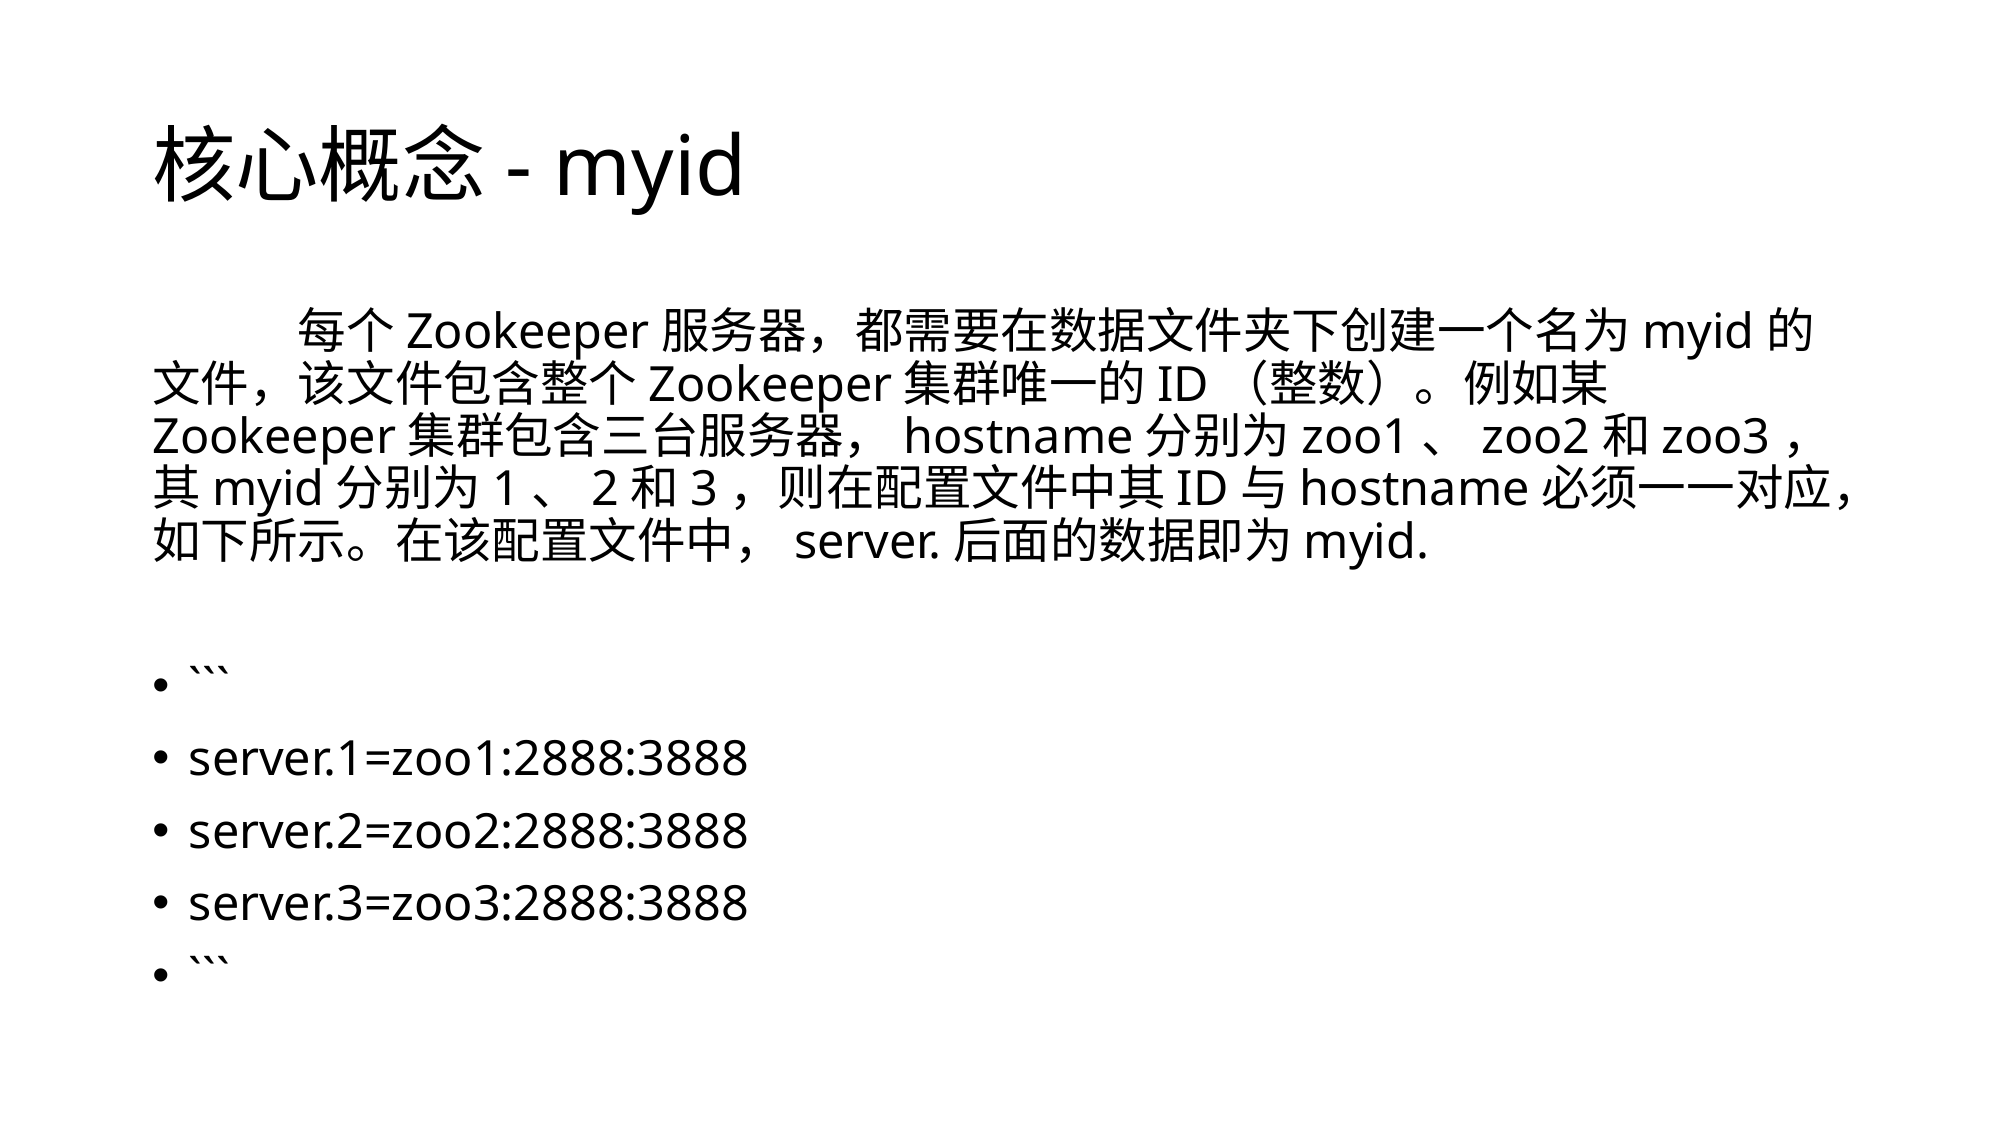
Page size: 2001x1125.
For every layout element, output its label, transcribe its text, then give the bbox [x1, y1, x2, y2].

title 核心概念- myid [137, 59, 1863, 278]
list 每个Zookeeper服务器，都需要在数据文件夹下创建一个名为myid的文件，该文件包含整个Zookeeper集群唯一的ID（整数）。例如某Zookeeper集群包含三台服务器，hostname分别为zoo1、zoo2和zoo3，其myid分别为1、2和3，则在配置文件中其ID与hostname必须一一对应，如下所示。在该配置文件中，server.后面的数据即为myid. ``` server.1=zoo1:2888:3888 server.2=zoo2:2888:3888 server.3=zoo3:2888:3888 ``` [137, 299, 1863, 1014]
